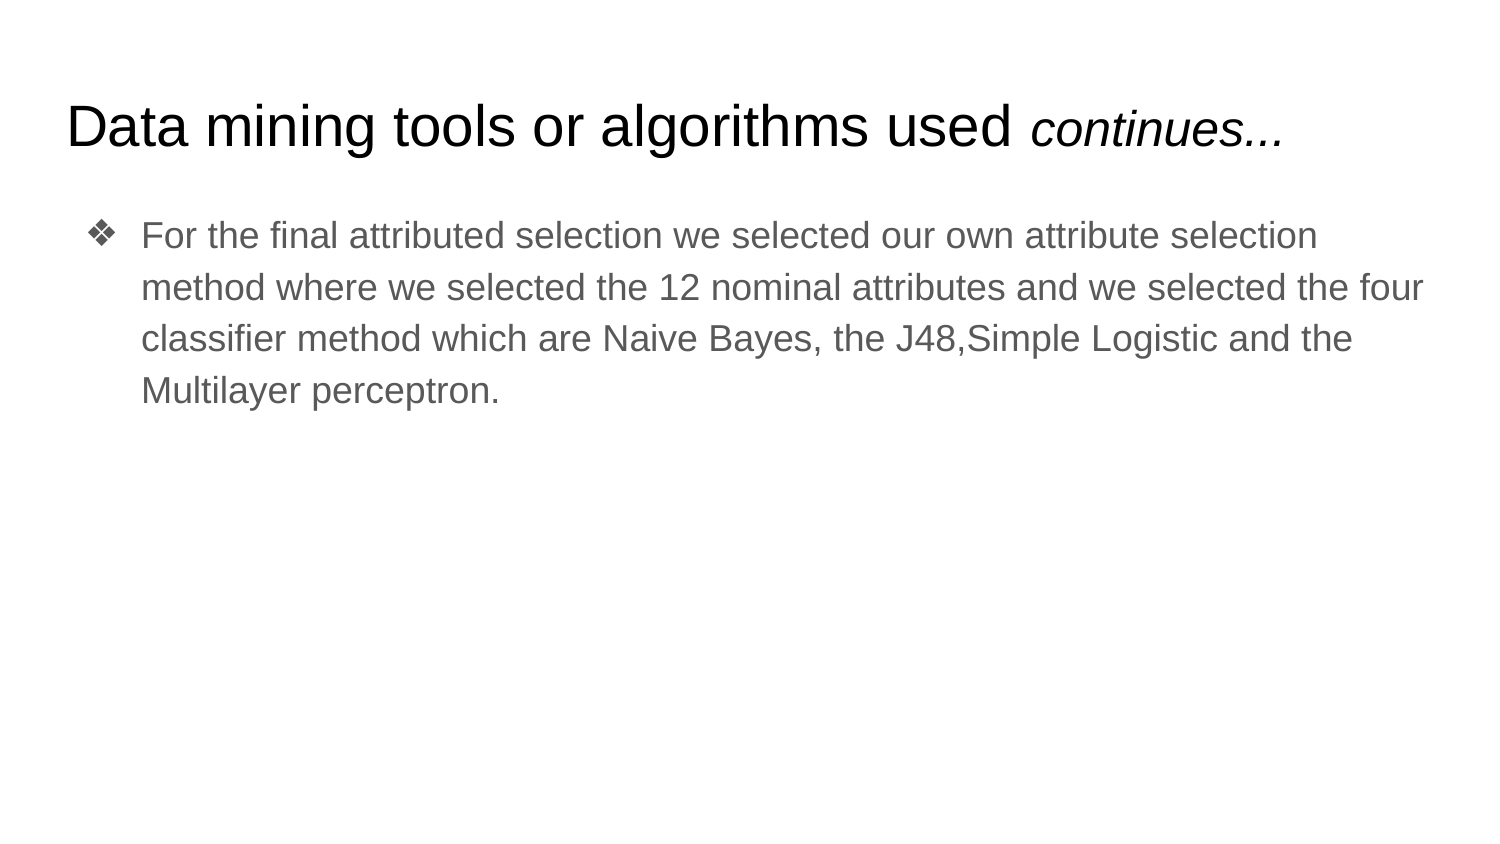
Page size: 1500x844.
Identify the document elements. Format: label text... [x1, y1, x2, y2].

title Data mining tools or algorithms used continues... [51, 72, 1449, 167]
list For the final attributed selection we selected our own attribute selection method where we selected the 12 nominal attributes and we selected the four classifier method which are Naive Bayes, the J48,Simple Logistic and the Multilayer perceptron. [51, 189, 1449, 750]
